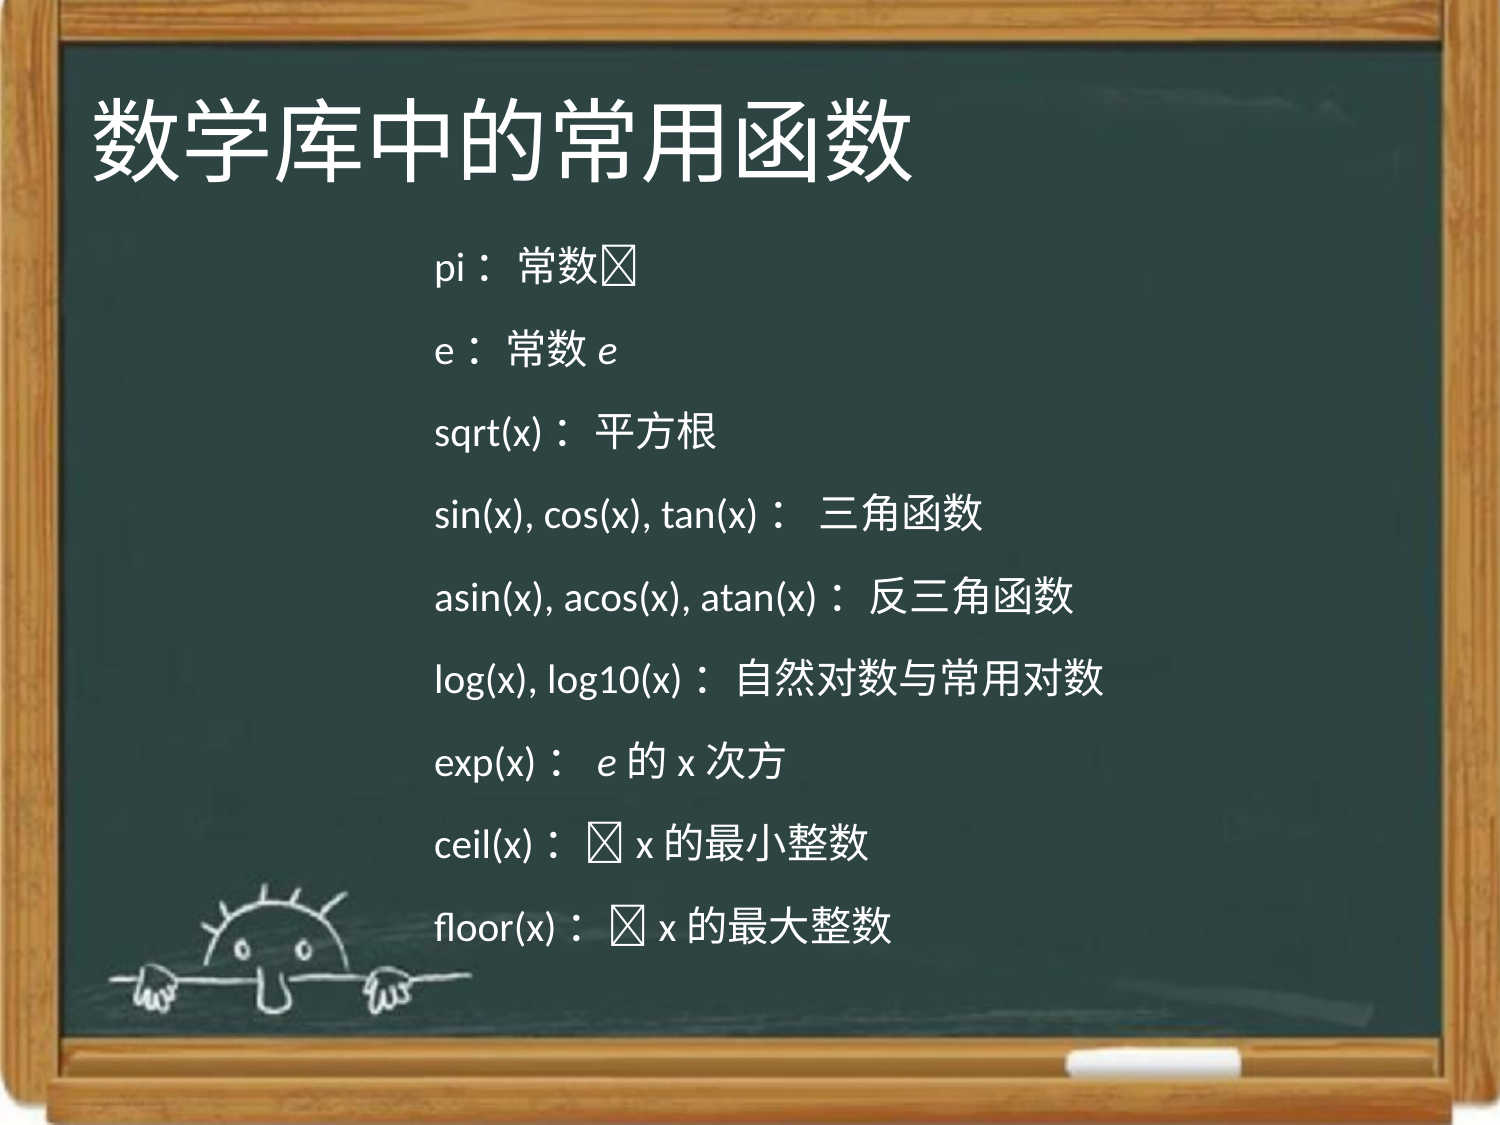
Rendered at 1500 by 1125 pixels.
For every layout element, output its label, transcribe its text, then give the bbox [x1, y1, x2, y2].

list pi：常数 e：常数e sqrt(x)：平方根 sin(x), cos(x), tan(x)： 三角函数 asin(x), acos(x), atan(x)：反三角函数 log(x), log10(x)：自然对数与常用对数 exp(x)：e的x次方 ceil(x)：x的最小整数 floor(x)：x的最大整数 [419, 208, 1500, 959]
picture [0, 0, 1500, 1125]
title 数学库中的常用函数 [75, 45, 1425, 233]
